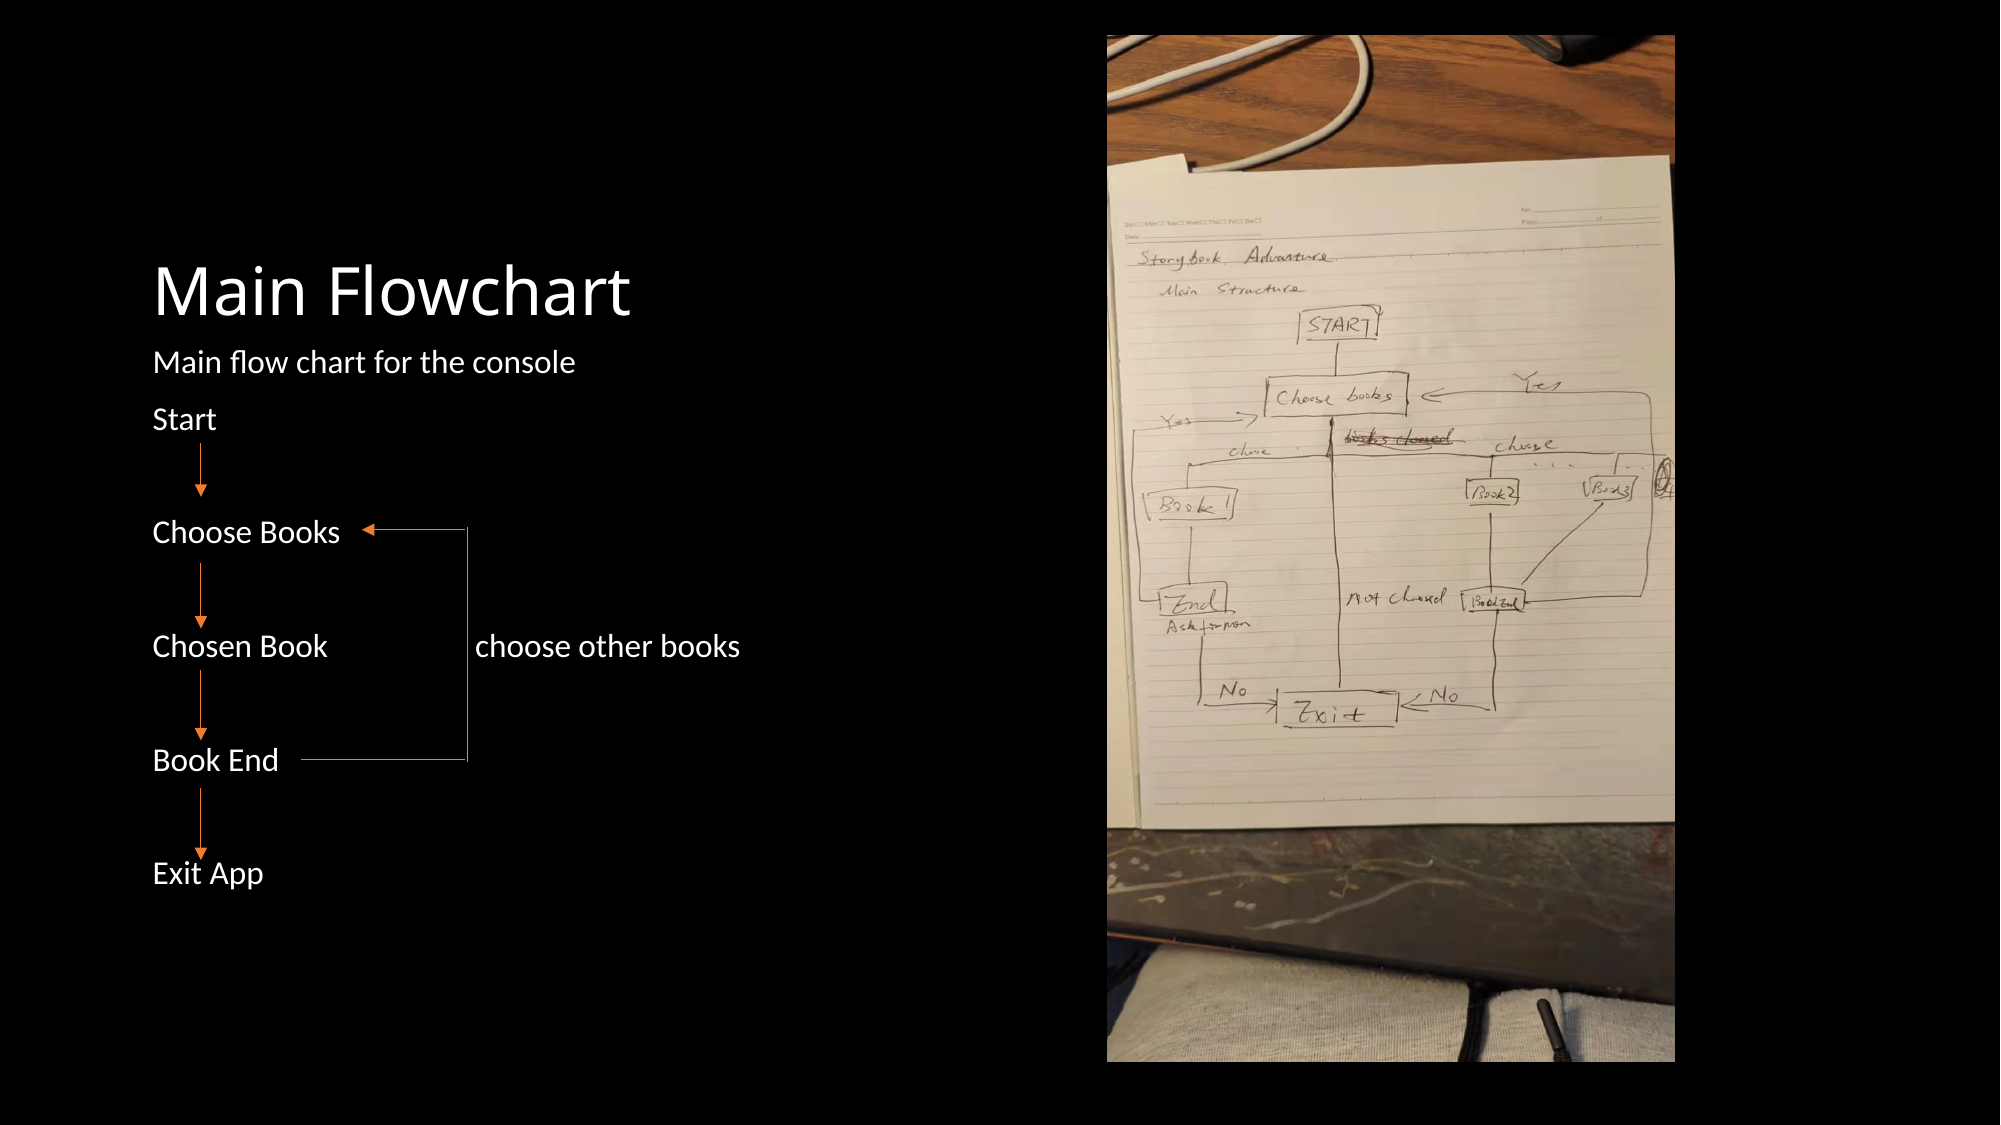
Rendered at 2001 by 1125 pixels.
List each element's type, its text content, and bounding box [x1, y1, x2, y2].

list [1107, 35, 1675, 1062]
list Main flow chart for the console Start Choose Books Chosen Book choose other books Book End Exit App [137, 337, 783, 963]
title Main Flowchart [137, 75, 783, 337]
